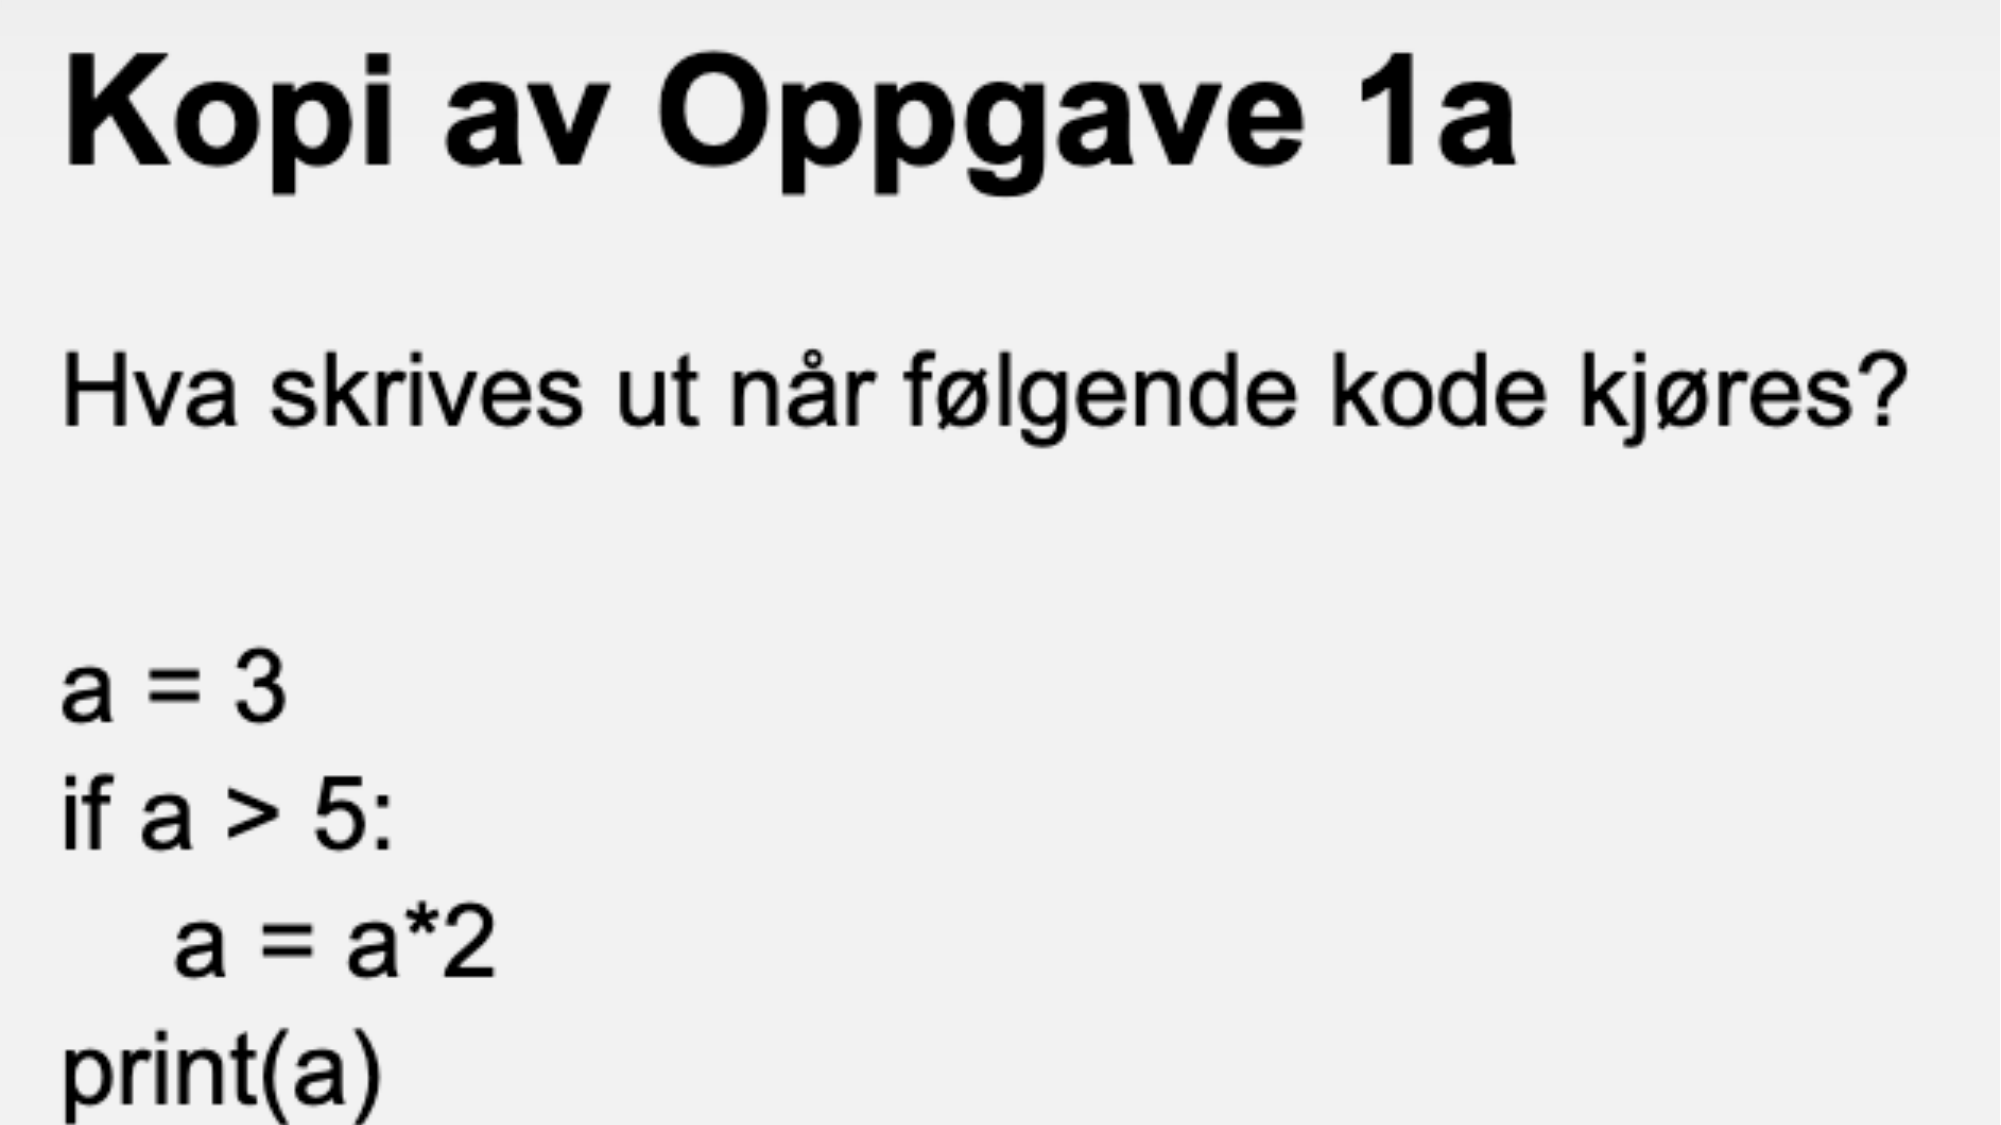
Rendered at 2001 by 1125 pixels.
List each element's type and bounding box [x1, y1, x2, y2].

list [0, 0, 2000, 1125]
